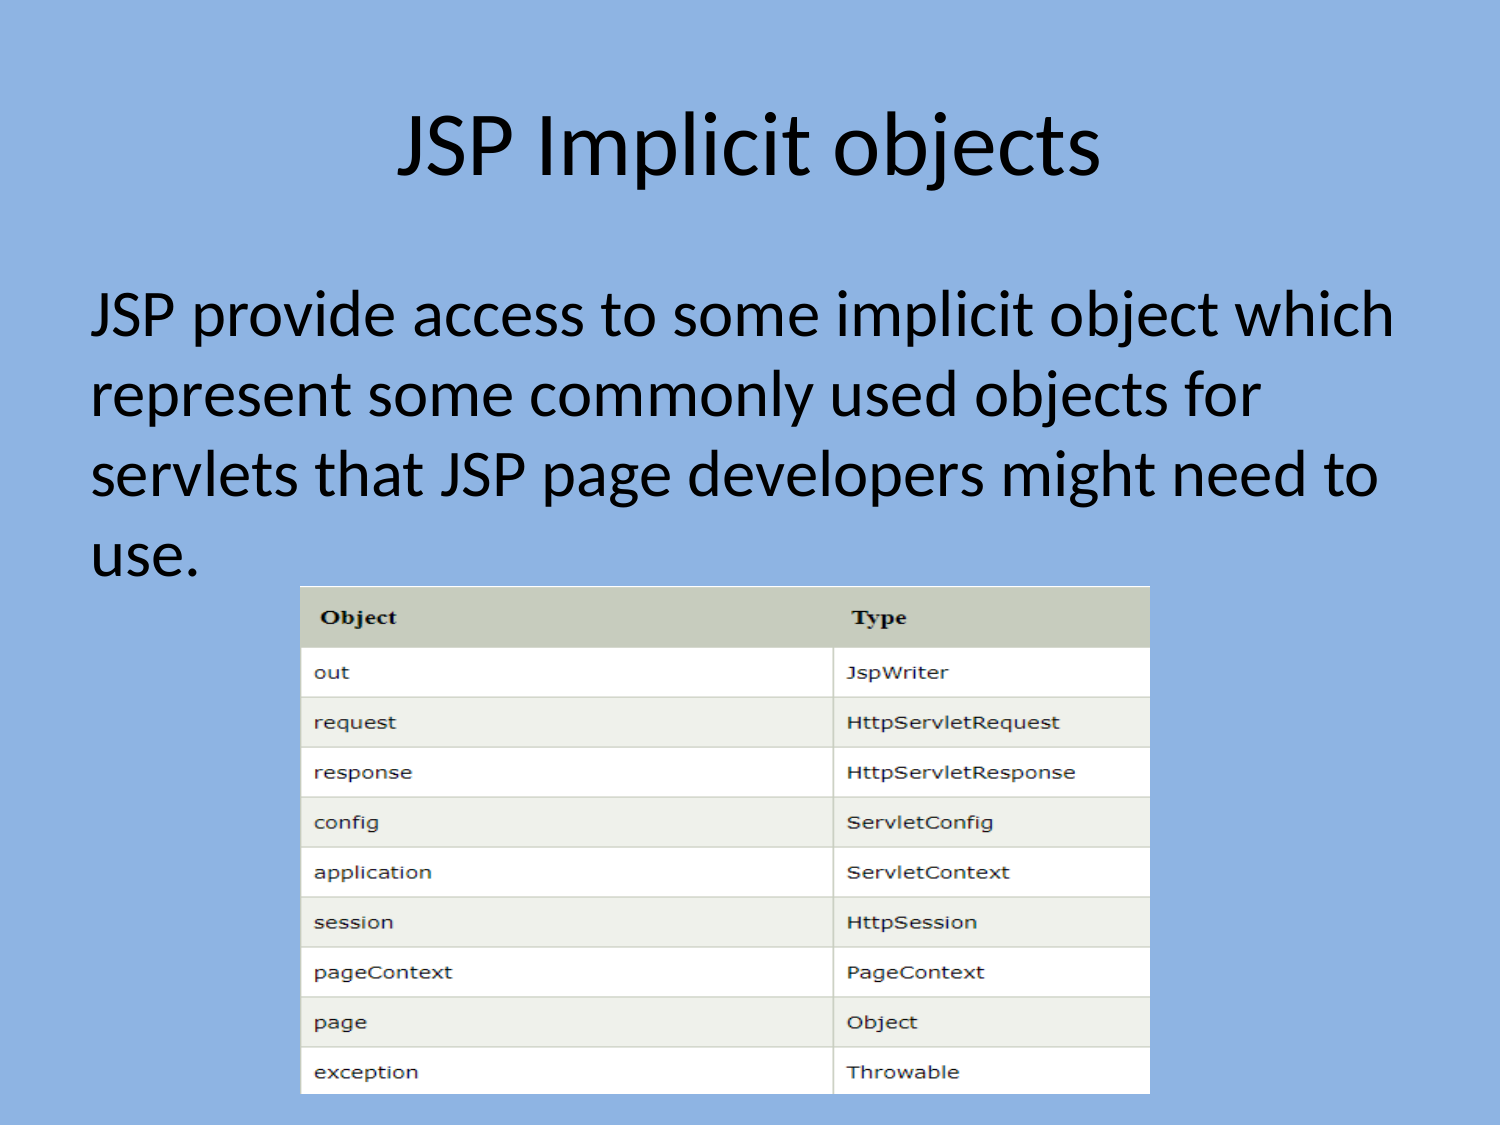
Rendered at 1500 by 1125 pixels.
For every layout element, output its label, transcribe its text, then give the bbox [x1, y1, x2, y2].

picture [299, 585, 1151, 1095]
title JSP Implicit objects [75, 45, 1425, 233]
list JSP provide access to some implicit object which represent some commonly used objects for servlets that JSP page developers might need to use. [75, 262, 1425, 1005]
